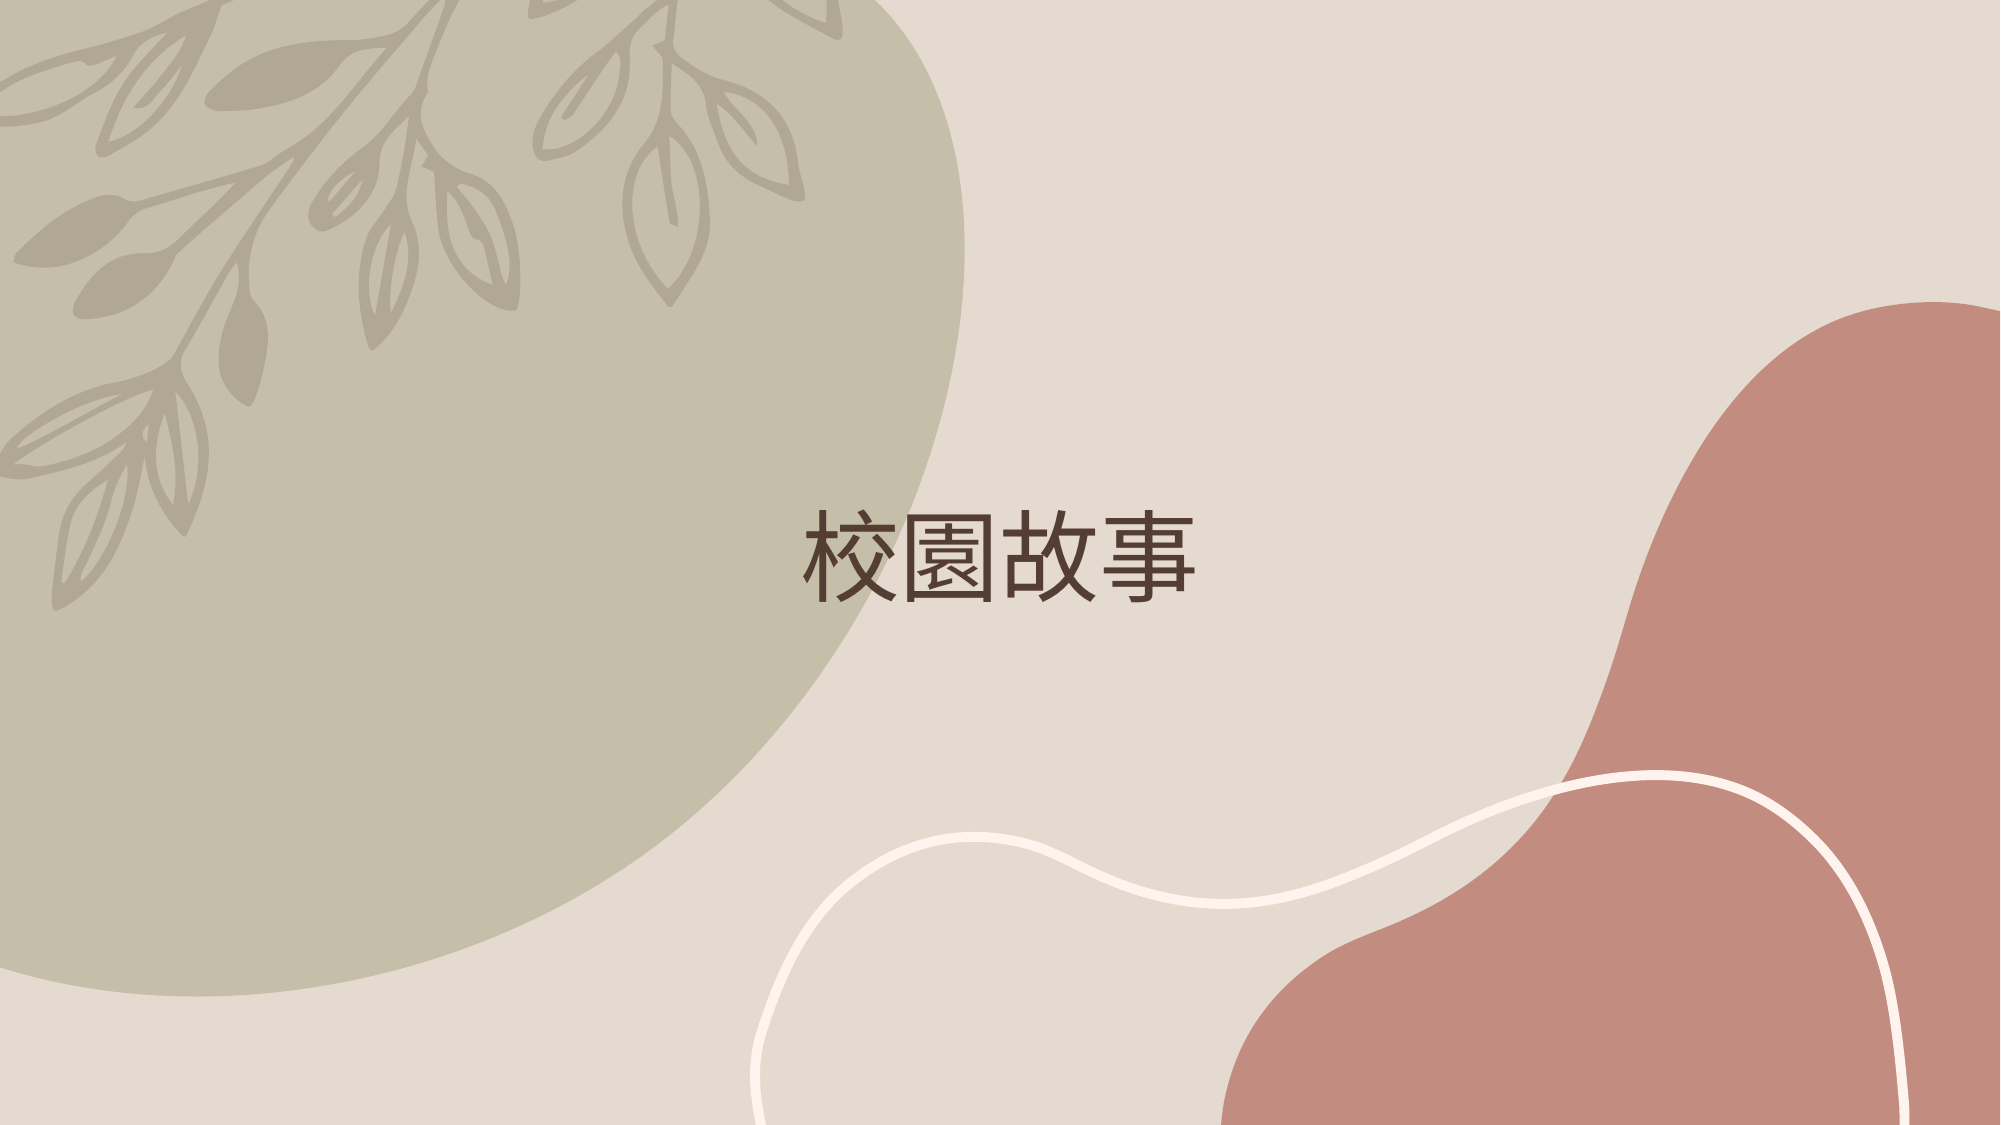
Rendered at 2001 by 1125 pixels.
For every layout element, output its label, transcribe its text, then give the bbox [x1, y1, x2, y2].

title 校園故事 [150, 149, 1850, 975]
